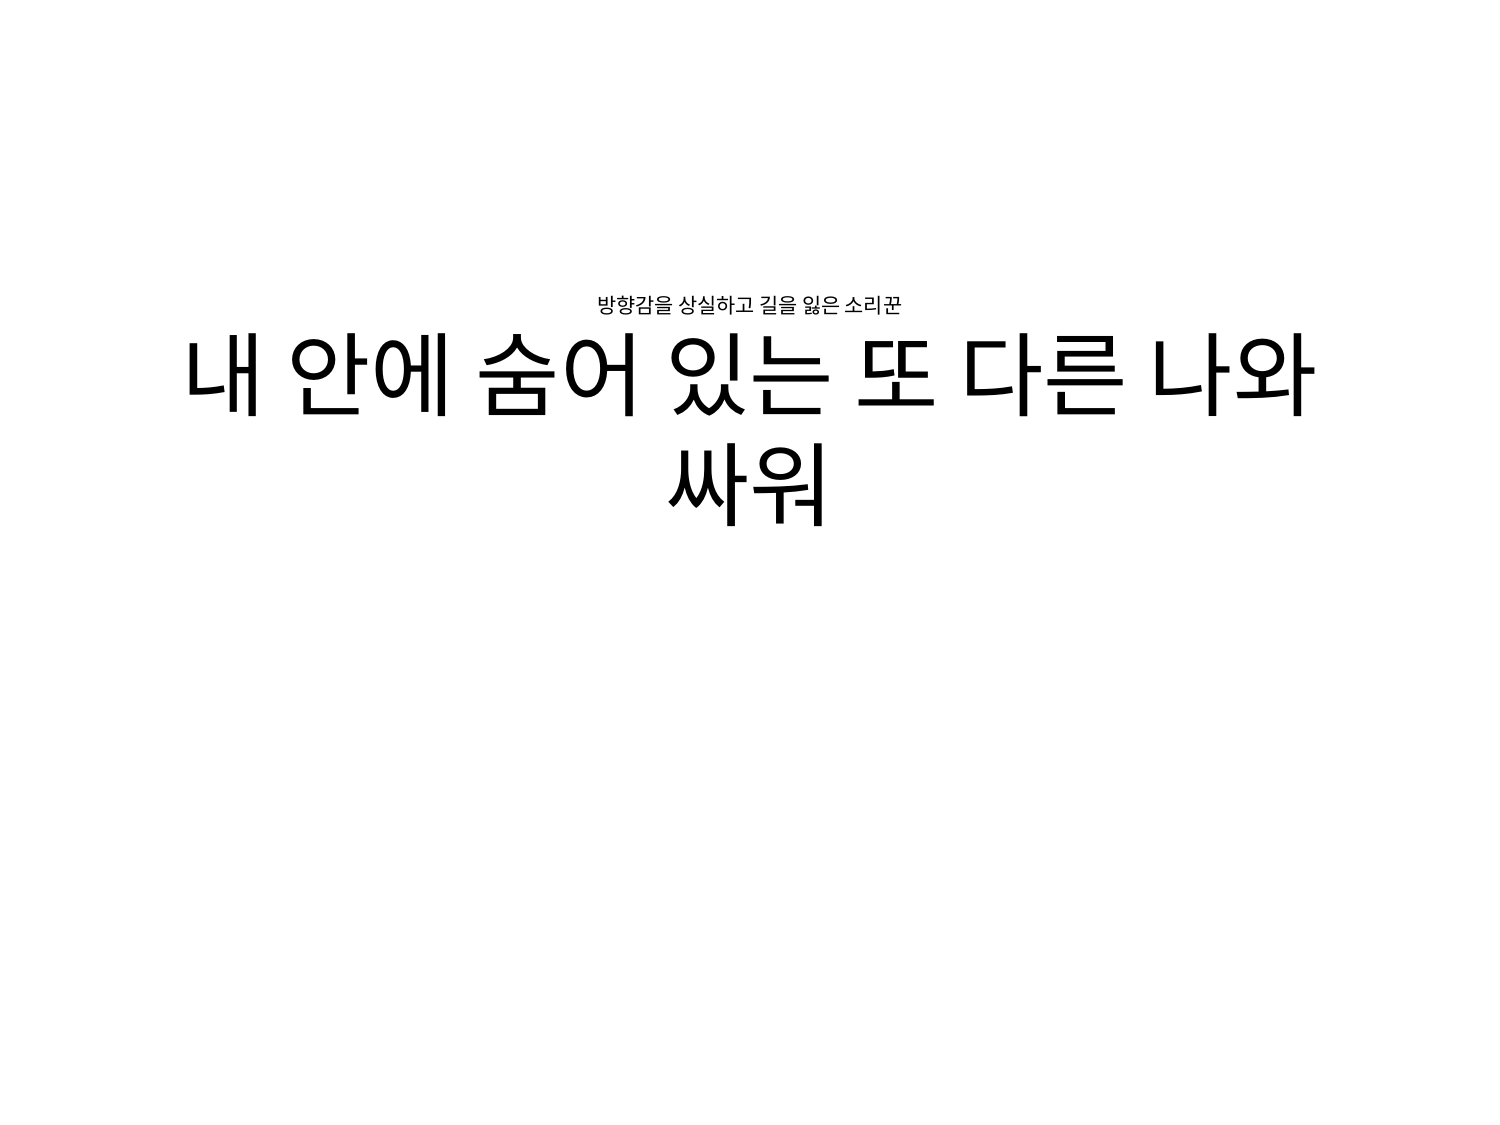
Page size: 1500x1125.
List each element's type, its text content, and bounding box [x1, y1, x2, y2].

title 방향감을 상실하고 길을 잃은 소리꾼 내 안에 숨어 있는 또 다른 나와 싸워 [112, 349, 1388, 591]
